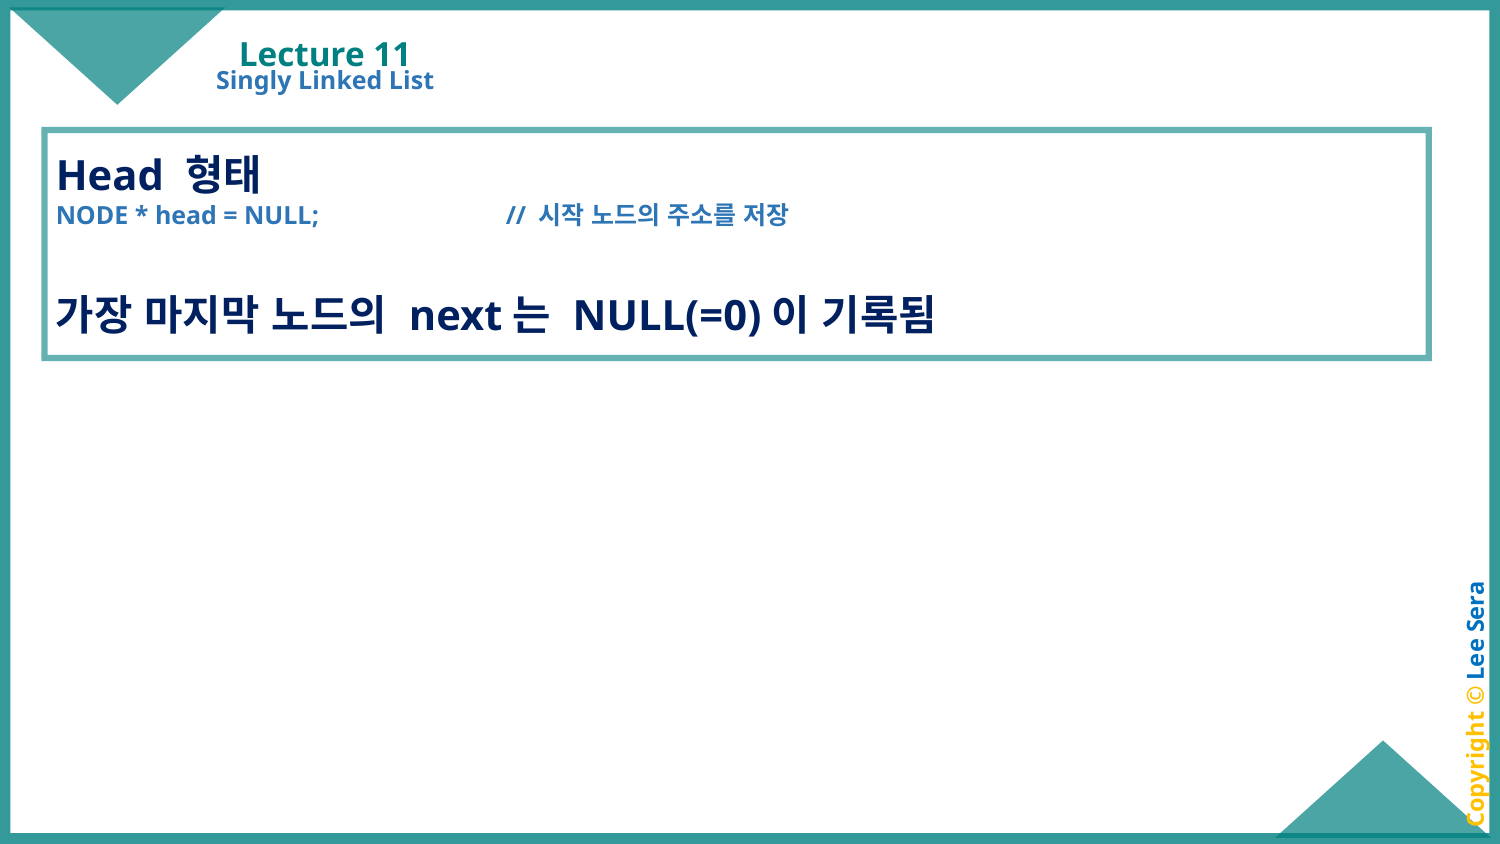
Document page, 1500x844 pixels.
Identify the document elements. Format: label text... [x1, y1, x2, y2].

text_box Head 형태 NODE * head = NULL; // 시작 노드의 주소를 저장 가장 마지막 노드의 next는 NULL(=0)이 기록됨 [43, 129, 1430, 359]
text_box [6, 6, 228, 107]
subtitle Singly Linked List [165, 62, 485, 113]
text_box Copyright © Lee Sera [1458, 565, 1496, 844]
text_box [0, 0, 1500, 844]
text_box [1272, 739, 1458, 839]
title Lecture 11 [210, 8, 440, 62]
